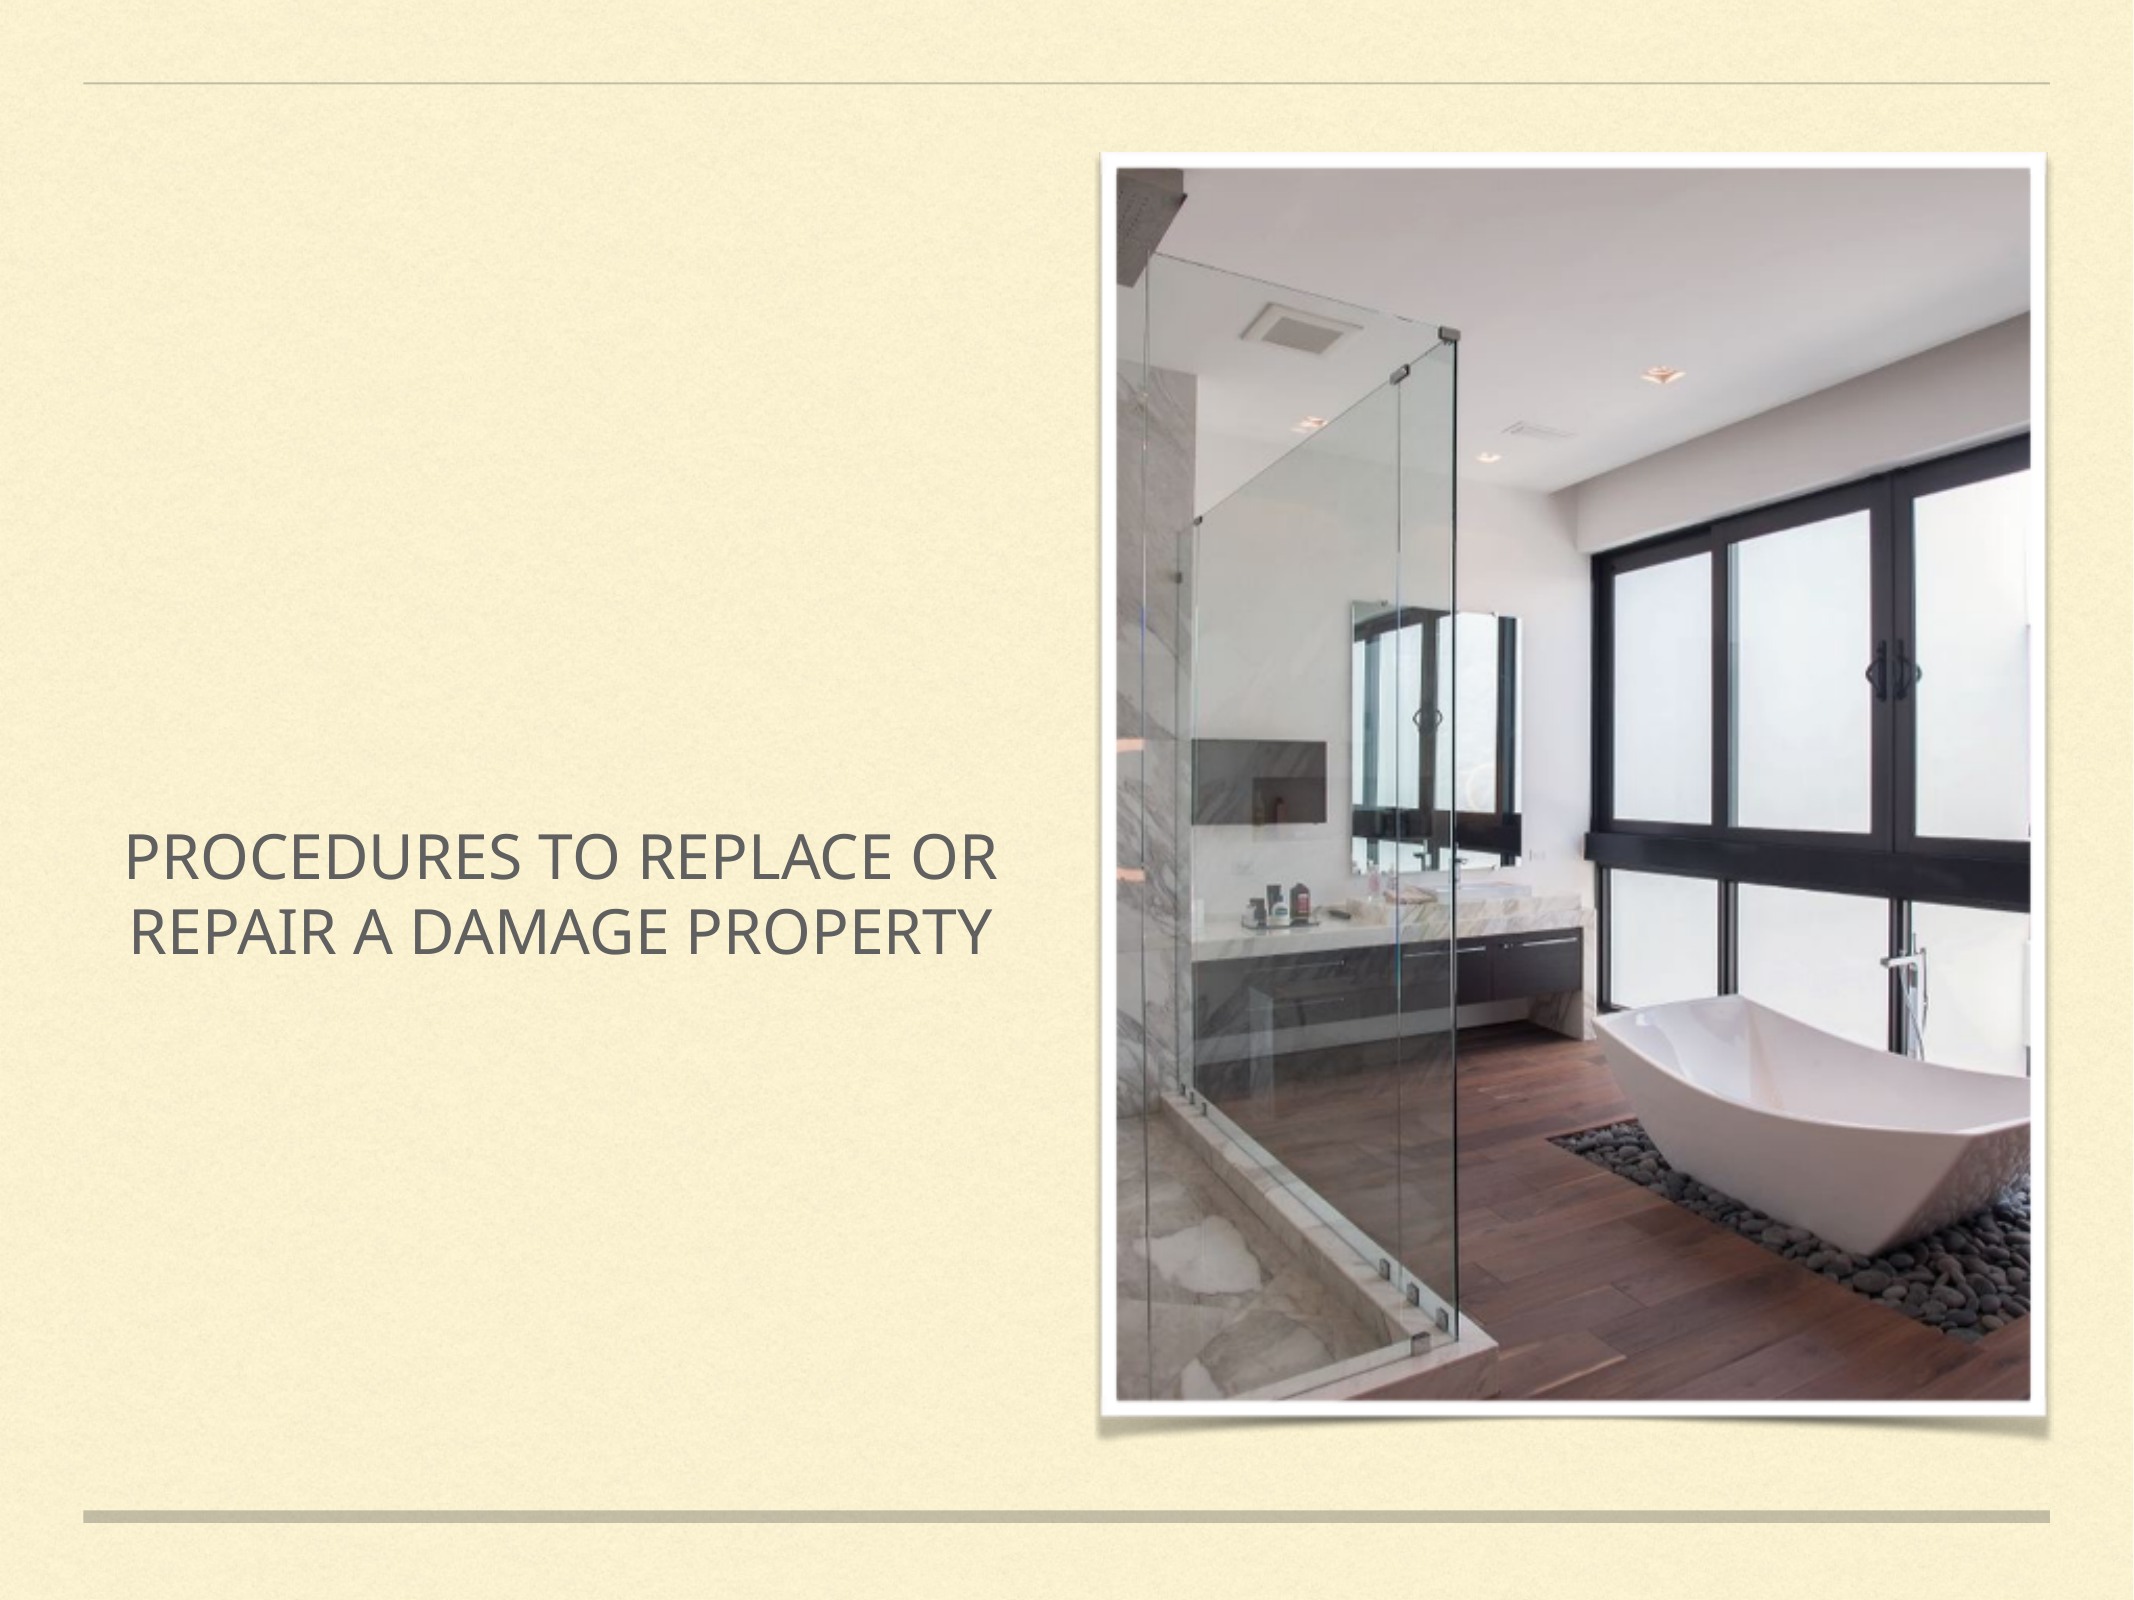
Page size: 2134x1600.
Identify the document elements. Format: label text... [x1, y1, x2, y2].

picture [0, 0, 2134, 1600]
title PROCEDURES TO REPLACE OR REPAIR A DAMAGE PROPERTY [82, 393, 1041, 1391]
